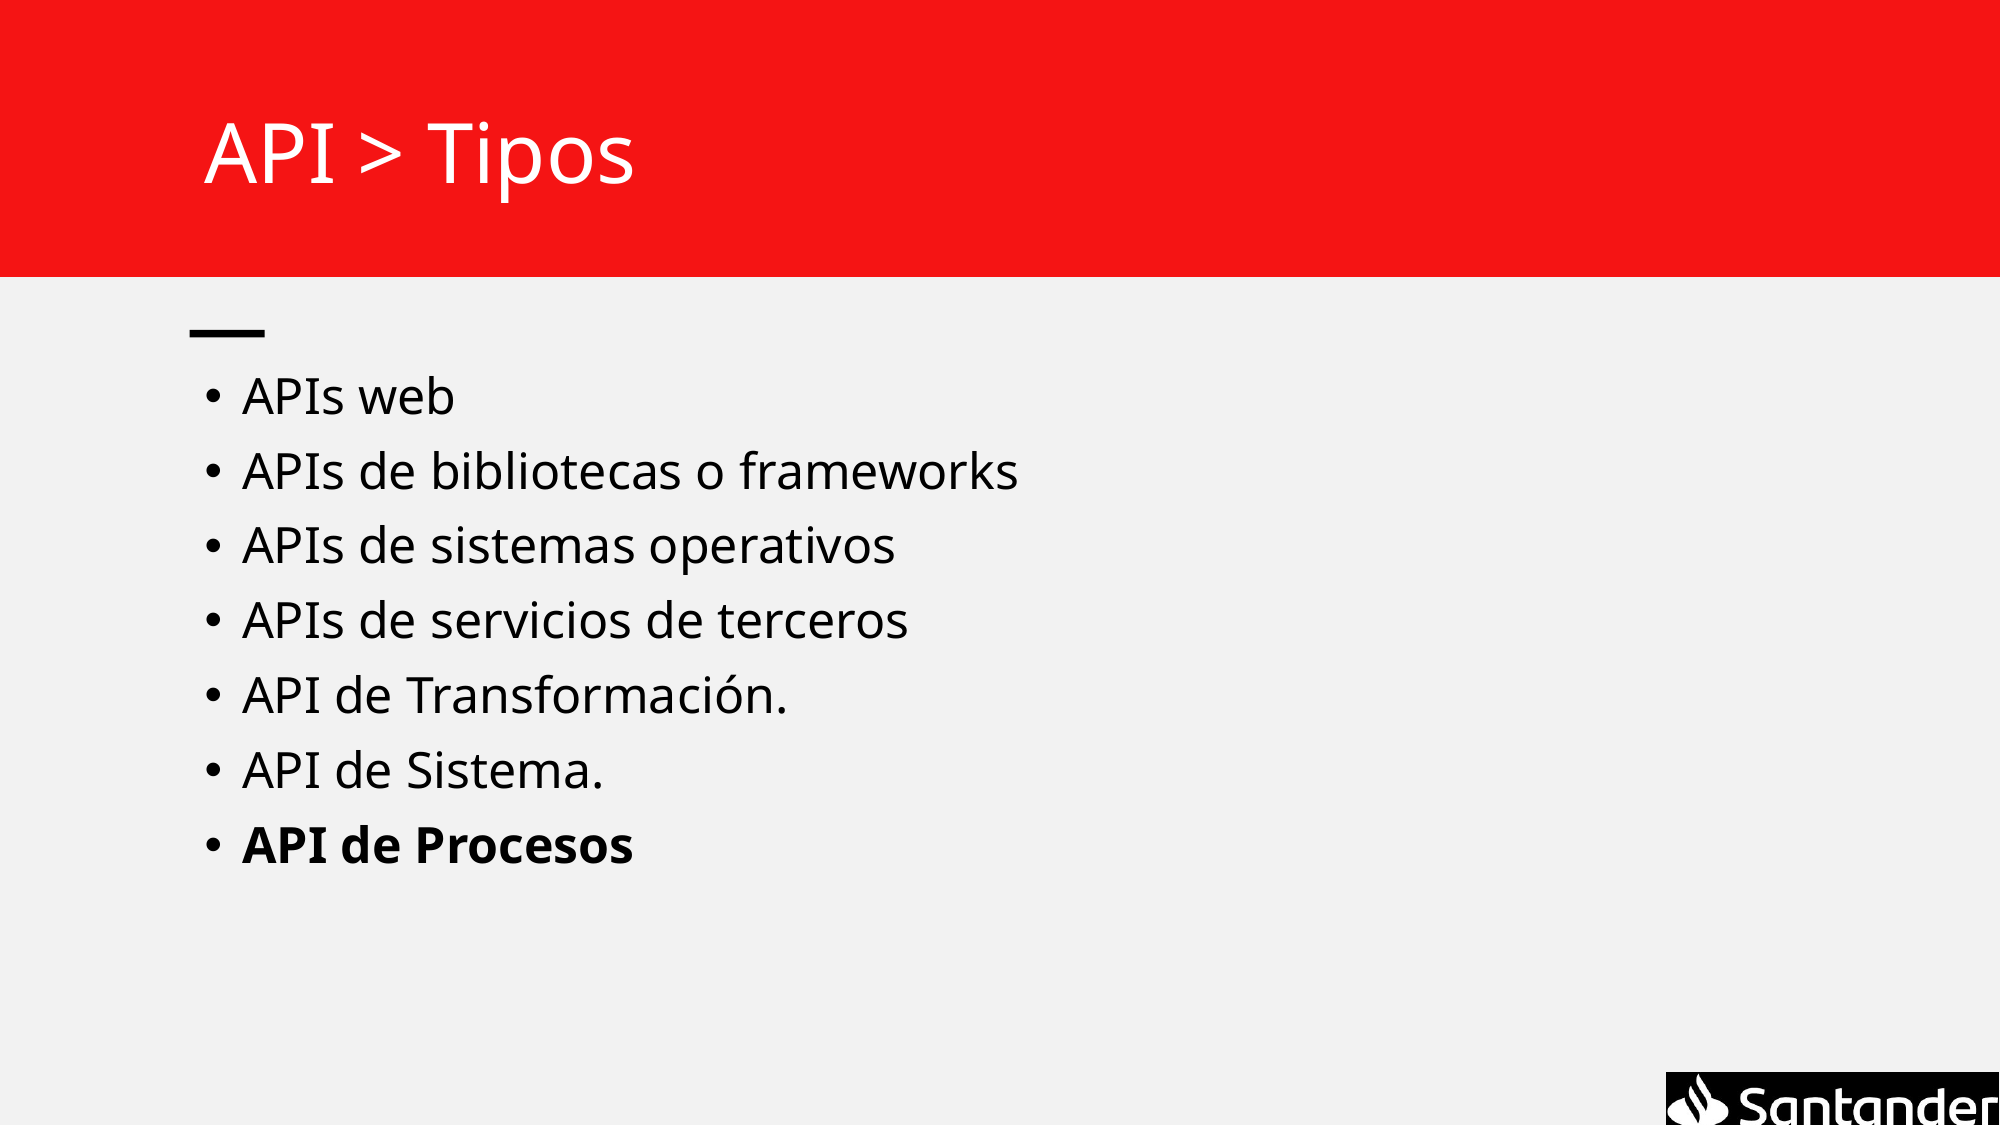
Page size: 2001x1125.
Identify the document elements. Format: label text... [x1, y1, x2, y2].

text_box [0, 275, 2000, 1125]
picture [1665, 1072, 2000, 1125]
list APIs web APIs de bibliotecas o frameworks APIs de sistemas operativos APIs de servicios de terceros API de Transformación. API de Sistema. API de Procesos [189, 363, 1811, 1014]
text_box [188, 328, 266, 339]
title API > Tipos [189, 104, 1812, 253]
text_box [0, 0, 2000, 275]
